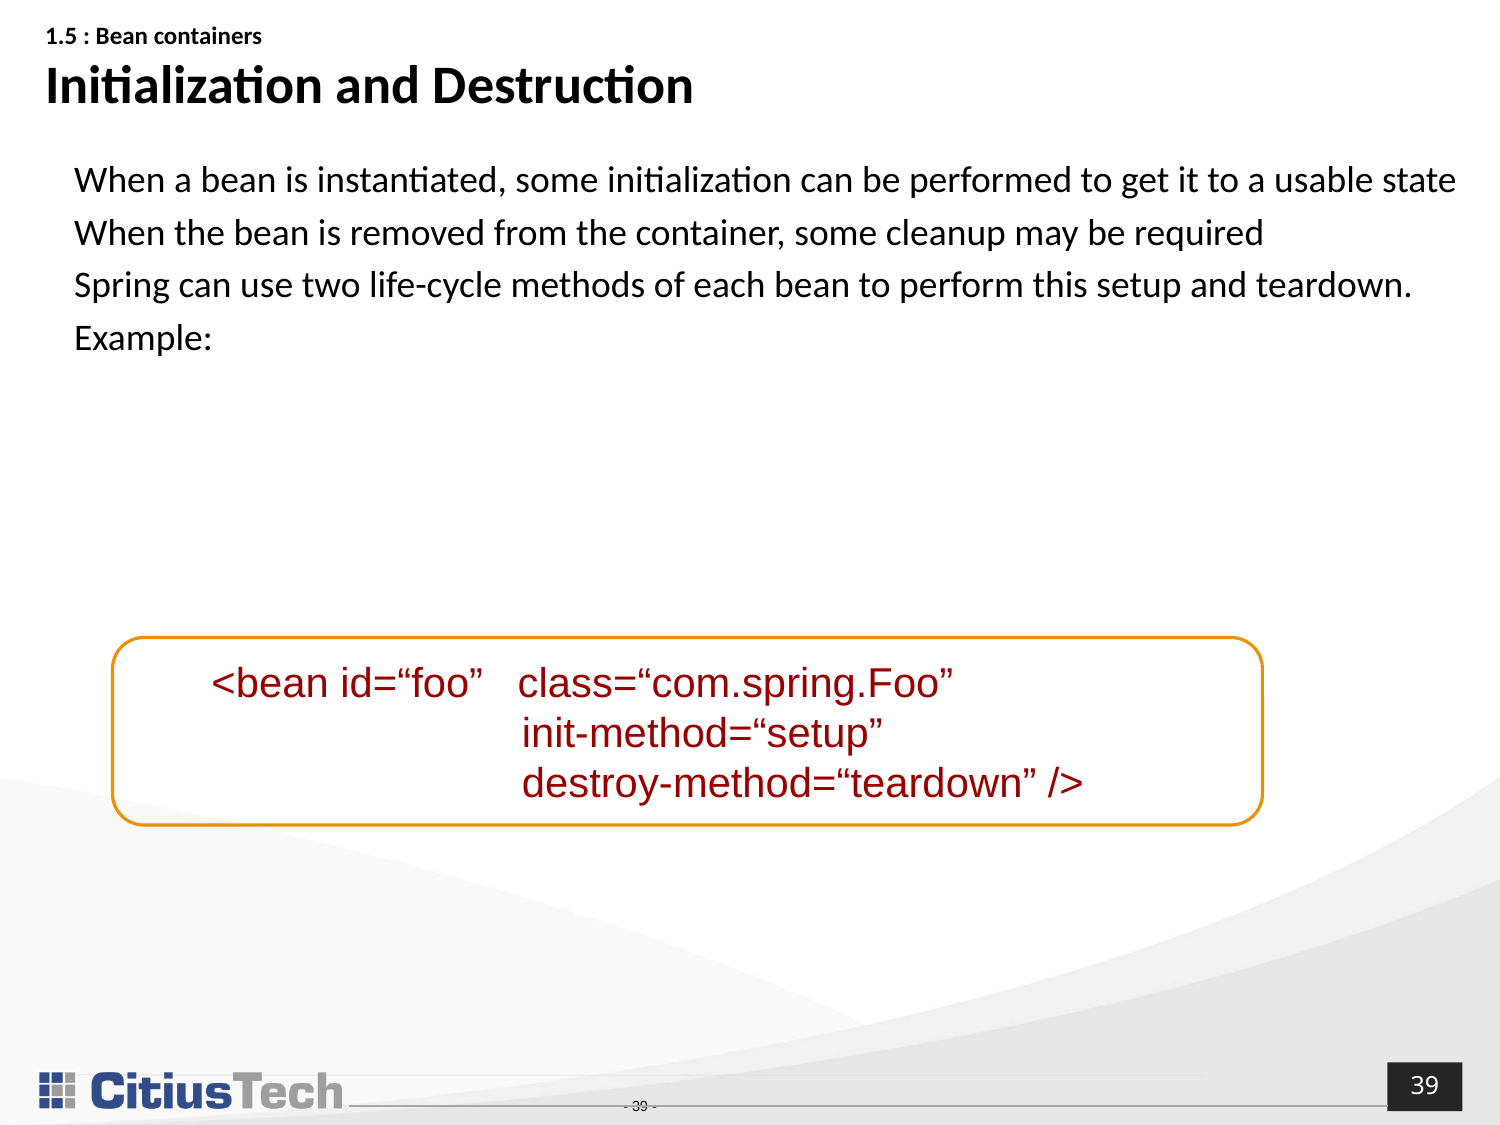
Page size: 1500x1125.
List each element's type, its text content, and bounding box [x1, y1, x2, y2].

title 1.5 : Bean containers Initialization and Destruction [30, 21, 1478, 113]
list When a bean is instantiated, some initialization can be performed to get it to a usable state When the bean is removed from the container, some cleanup may be required Spring can use two life-cycle methods of each bean to perform this setup and teardown. Example: [59, 147, 1477, 1012]
picture [0, 0, 1500, 1125]
text_box <bean id=“foo” class=“com.spring.Foo” init-method=“setup” destroy-method=“teardown” /> [112, 637, 1263, 826]
